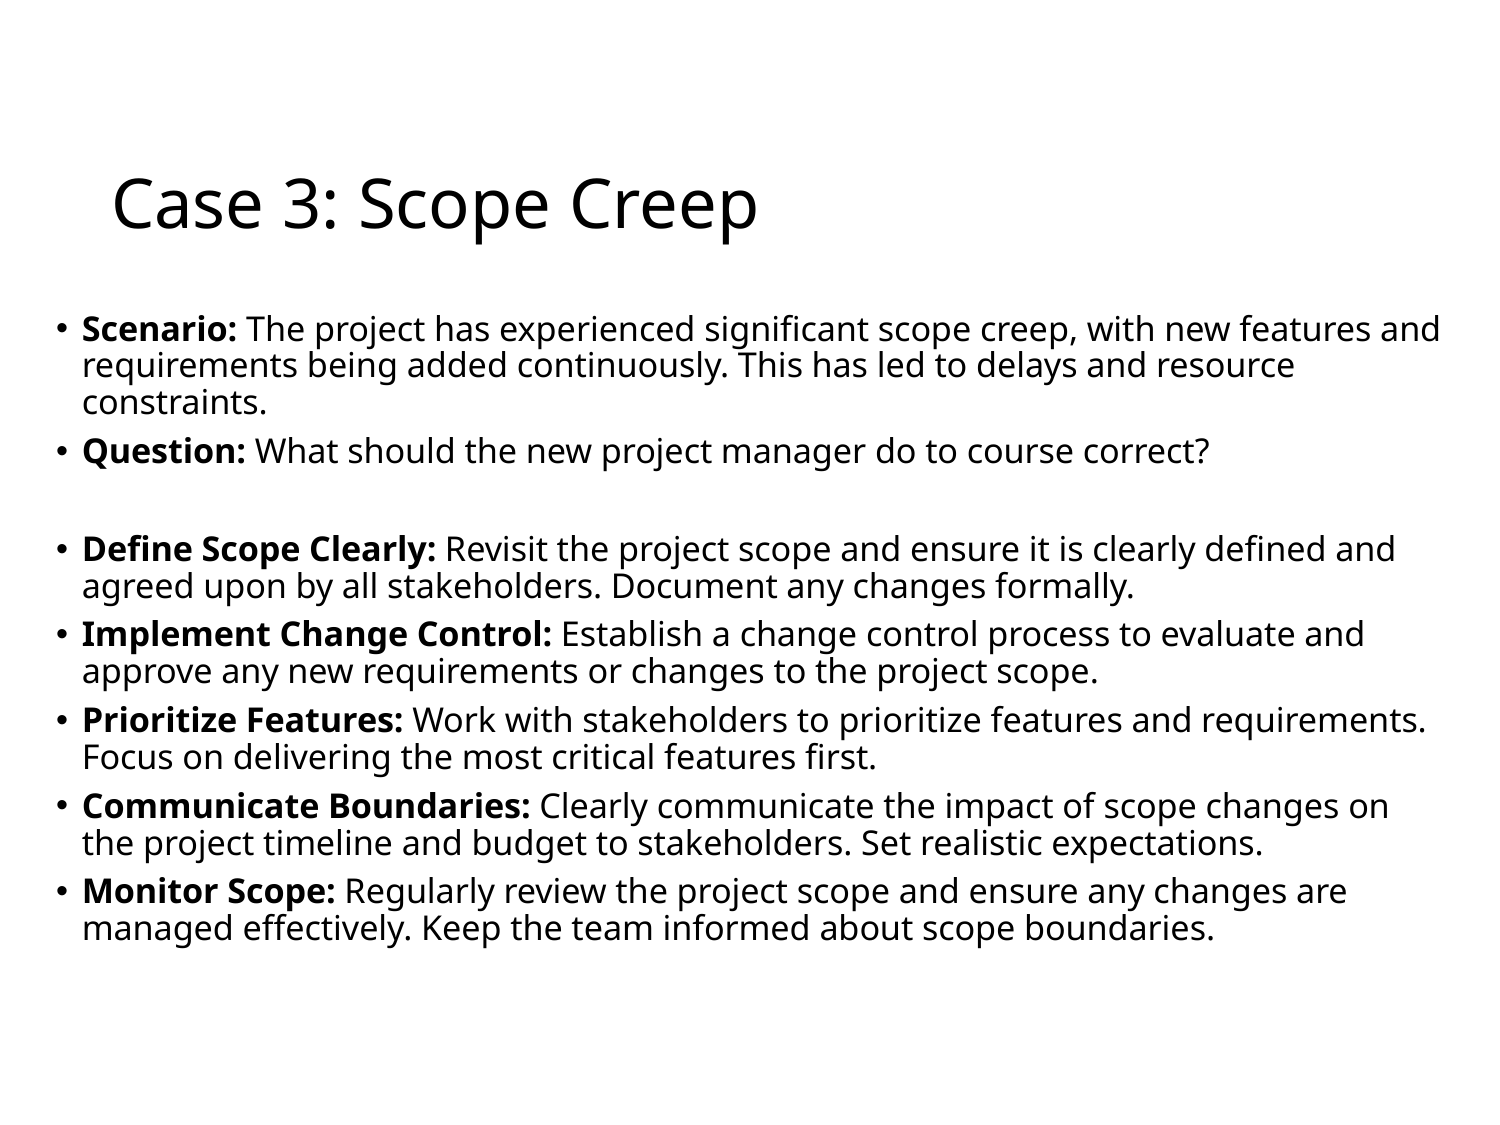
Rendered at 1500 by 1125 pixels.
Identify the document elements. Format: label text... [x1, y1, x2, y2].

list Scenario: The project has experienced significant scope creep, with new features and requirements being added continuously. This has led to delays and resource constraints. Question: What should the new project manager do to course correct? Define Scope Clearly: Revisit the project scope and ensure it is clearly defined and agreed upon by all stakeholders. Document any changes formally. Implement Change Control: Establish a change control process to evaluate and approve any new requirements or changes to the project scope. Prioritize Features: Work with stakeholders to prioritize features and requirements. Focus on delivering the most critical features first. Communicate Boundaries: Clearly communicate the impact of scope changes on the project timeline and budget to stakeholders. Set realistic expectations. Monitor Scope: Regularly review the project scope and ensure any changes are managed effectively. Keep the team informed about scope boundaries. [41, 304, 1464, 969]
title Case 3: Scope Creep [96, 148, 1390, 264]
